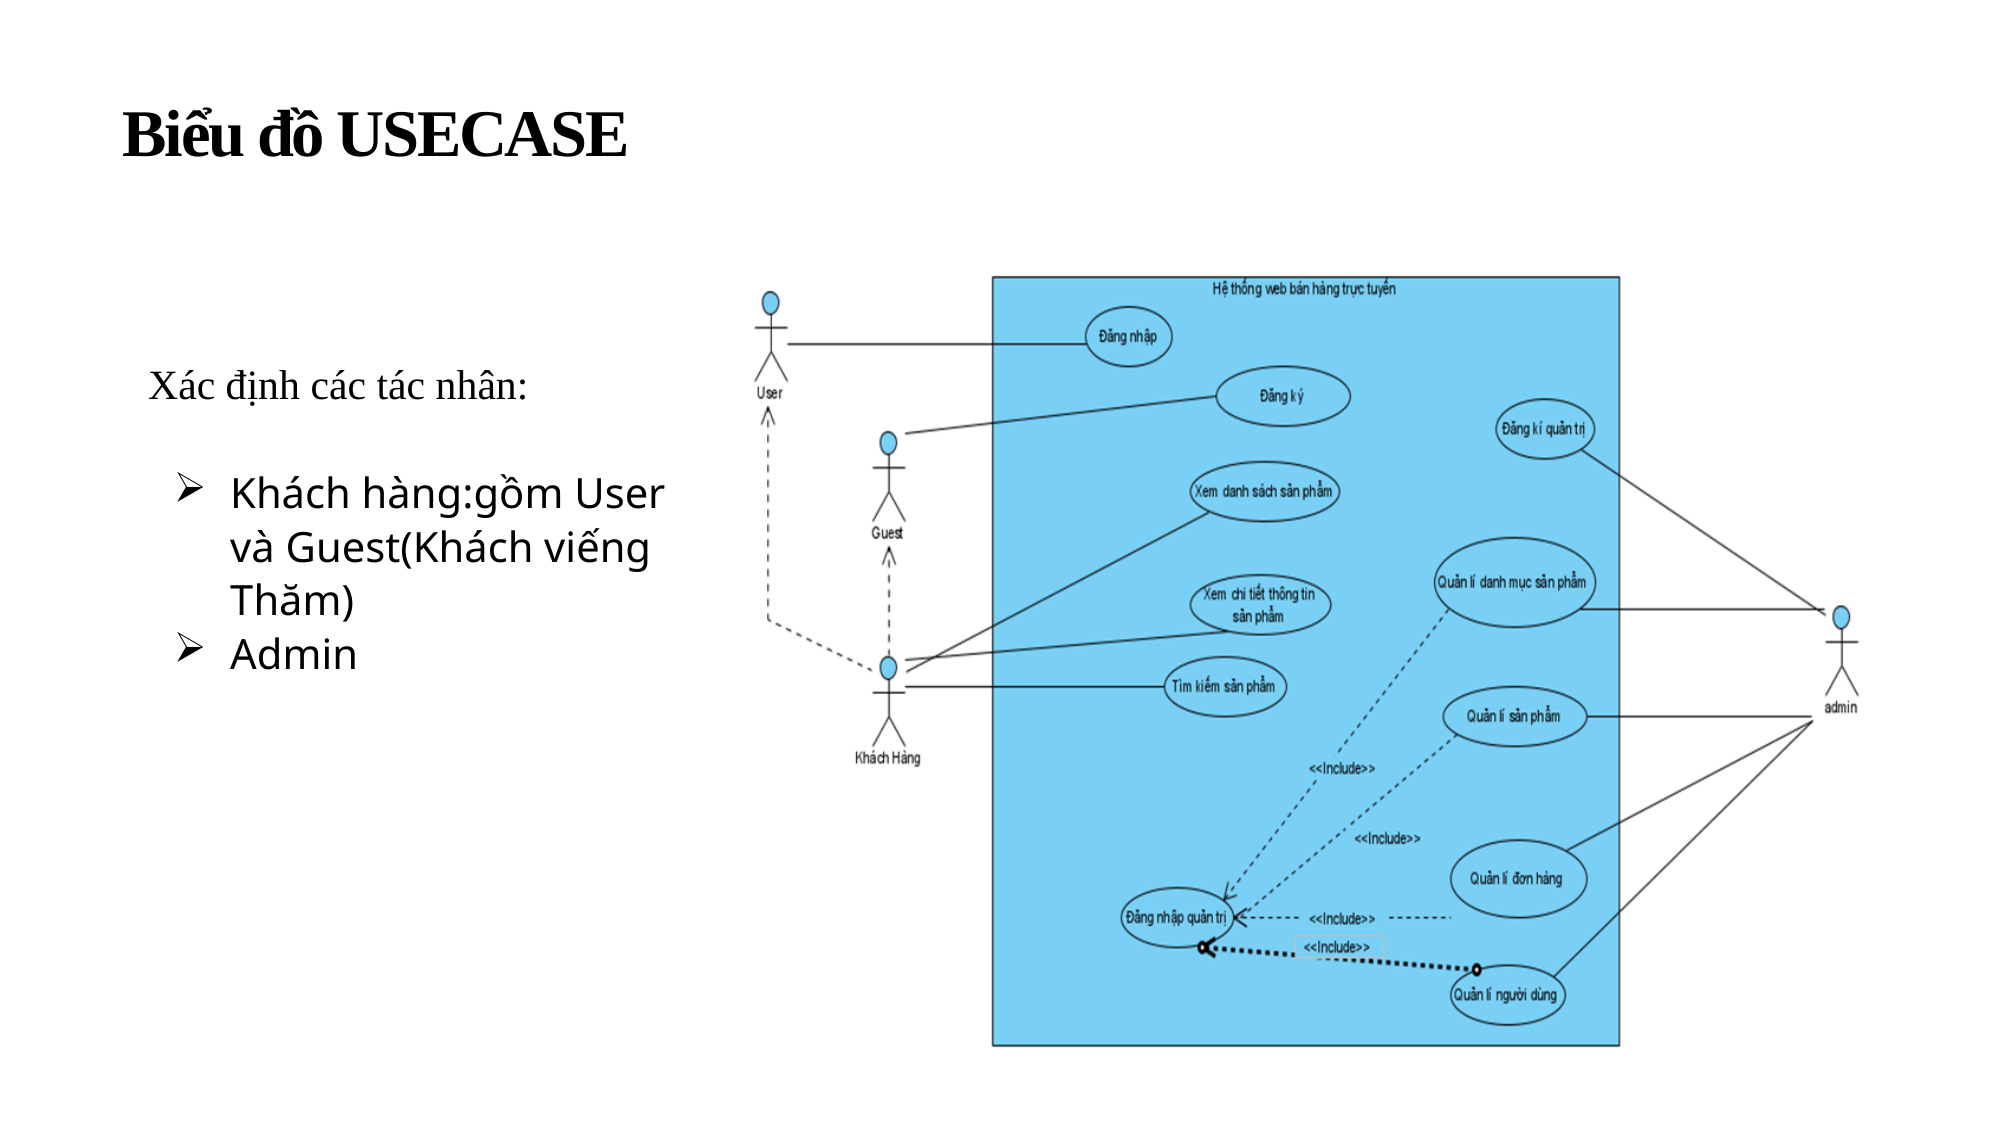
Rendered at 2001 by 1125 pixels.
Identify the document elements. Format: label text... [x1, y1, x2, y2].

title Biểu đồ USECASE [107, 43, 1875, 229]
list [733, 266, 1876, 1057]
text_box Khách hàng:gồm User và Guest(Khách viếng Thăm) Admin [159, 456, 685, 685]
text_box Xác định các tác nhân: [133, 350, 544, 416]
